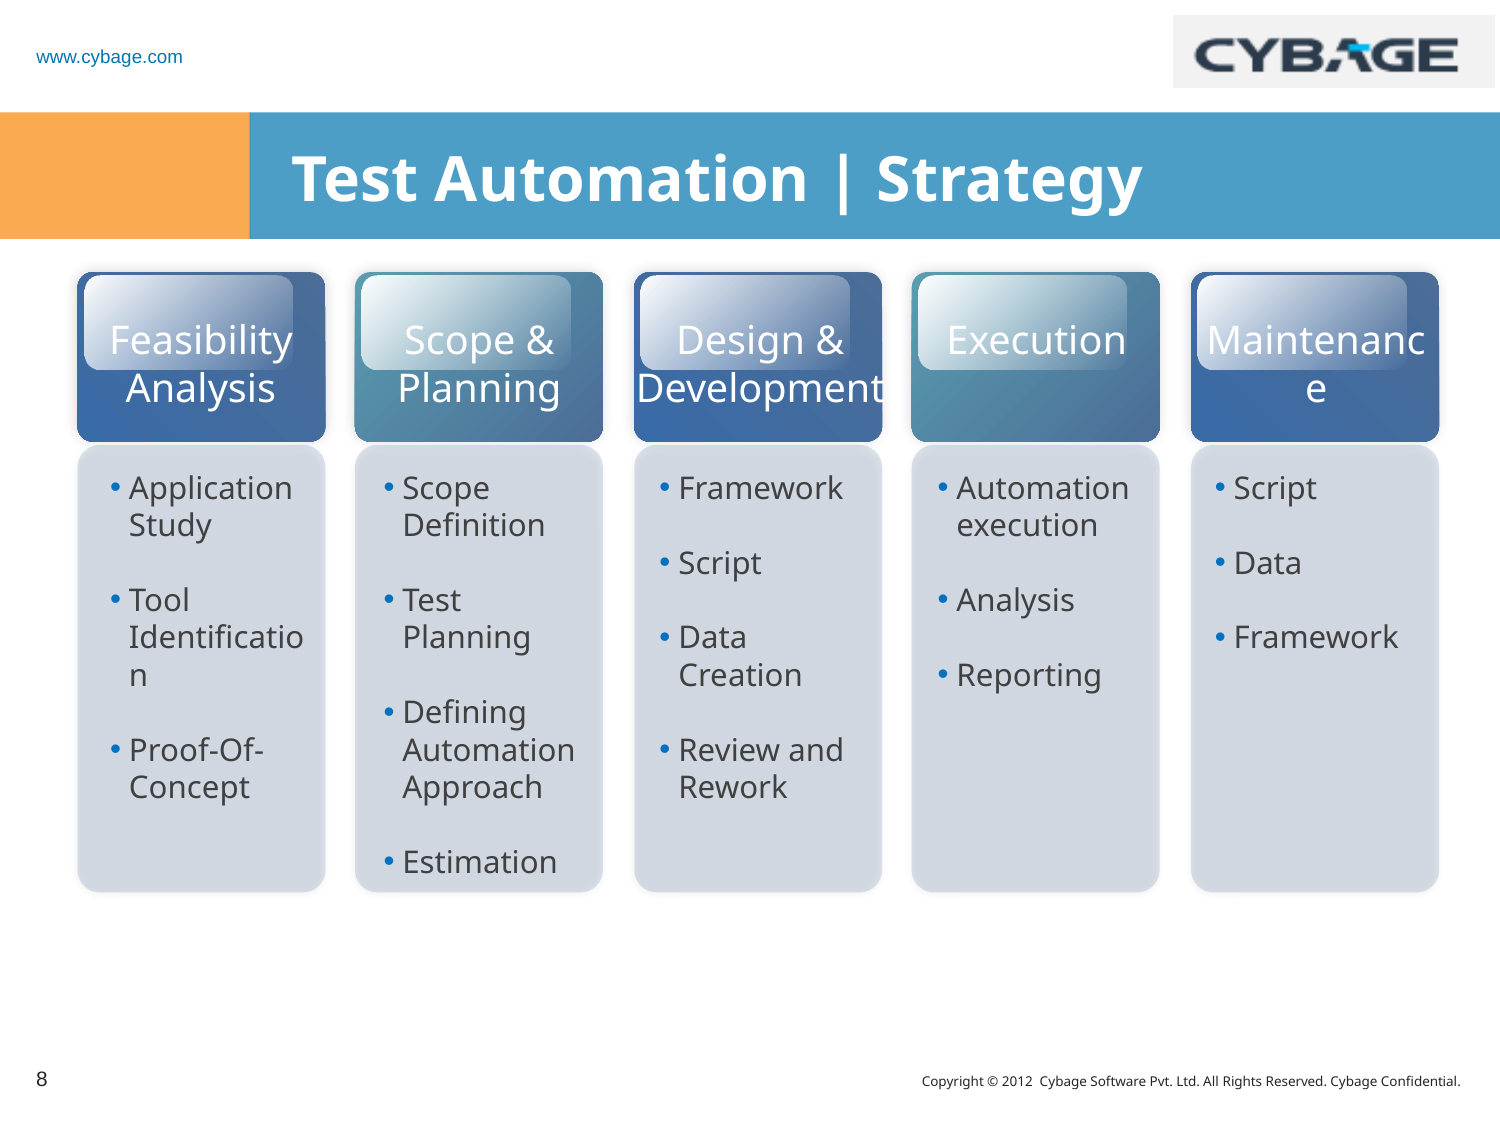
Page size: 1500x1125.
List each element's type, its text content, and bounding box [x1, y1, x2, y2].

text_box [58, 251, 1466, 448]
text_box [76, 271, 326, 893]
title Test Automation | Strategy [277, 131, 1468, 225]
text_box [1184, 271, 1449, 893]
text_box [618, 271, 903, 893]
picture [1172, 15, 1495, 88]
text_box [911, 271, 1160, 893]
slide_number 8 [21, 1048, 102, 1109]
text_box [354, 271, 605, 893]
